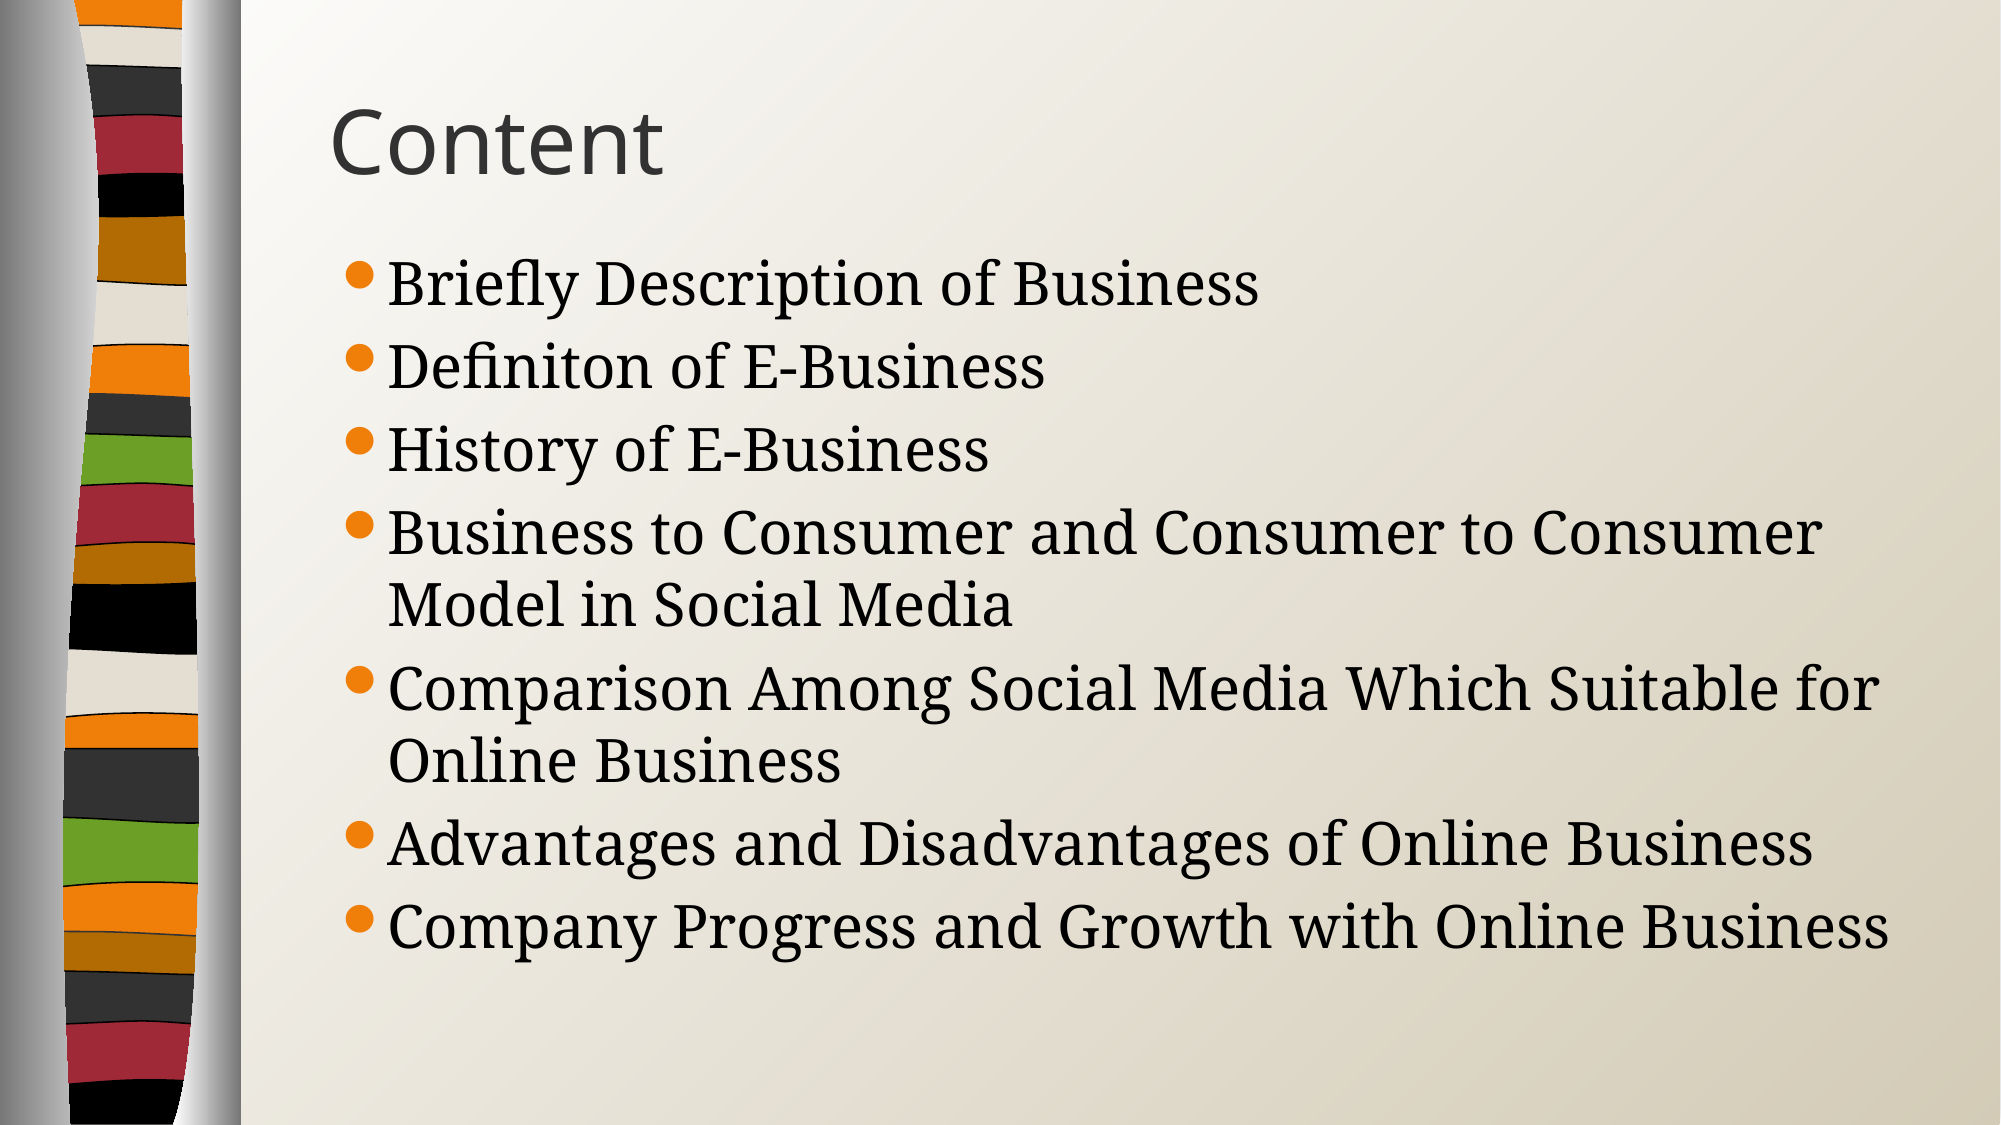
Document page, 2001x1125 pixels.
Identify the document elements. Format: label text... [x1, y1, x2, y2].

title Content [313, 45, 1954, 233]
list Briefly Description of Business Definiton of E-Business History of E-Business Business to Consumer and Consumer to Consumer Model in Social Media Comparison Among Social Media Which Suitable for Online Business Advantages and Disadvantages of Online Business Company Progress and Growth with Online Business [313, 237, 1954, 1025]
